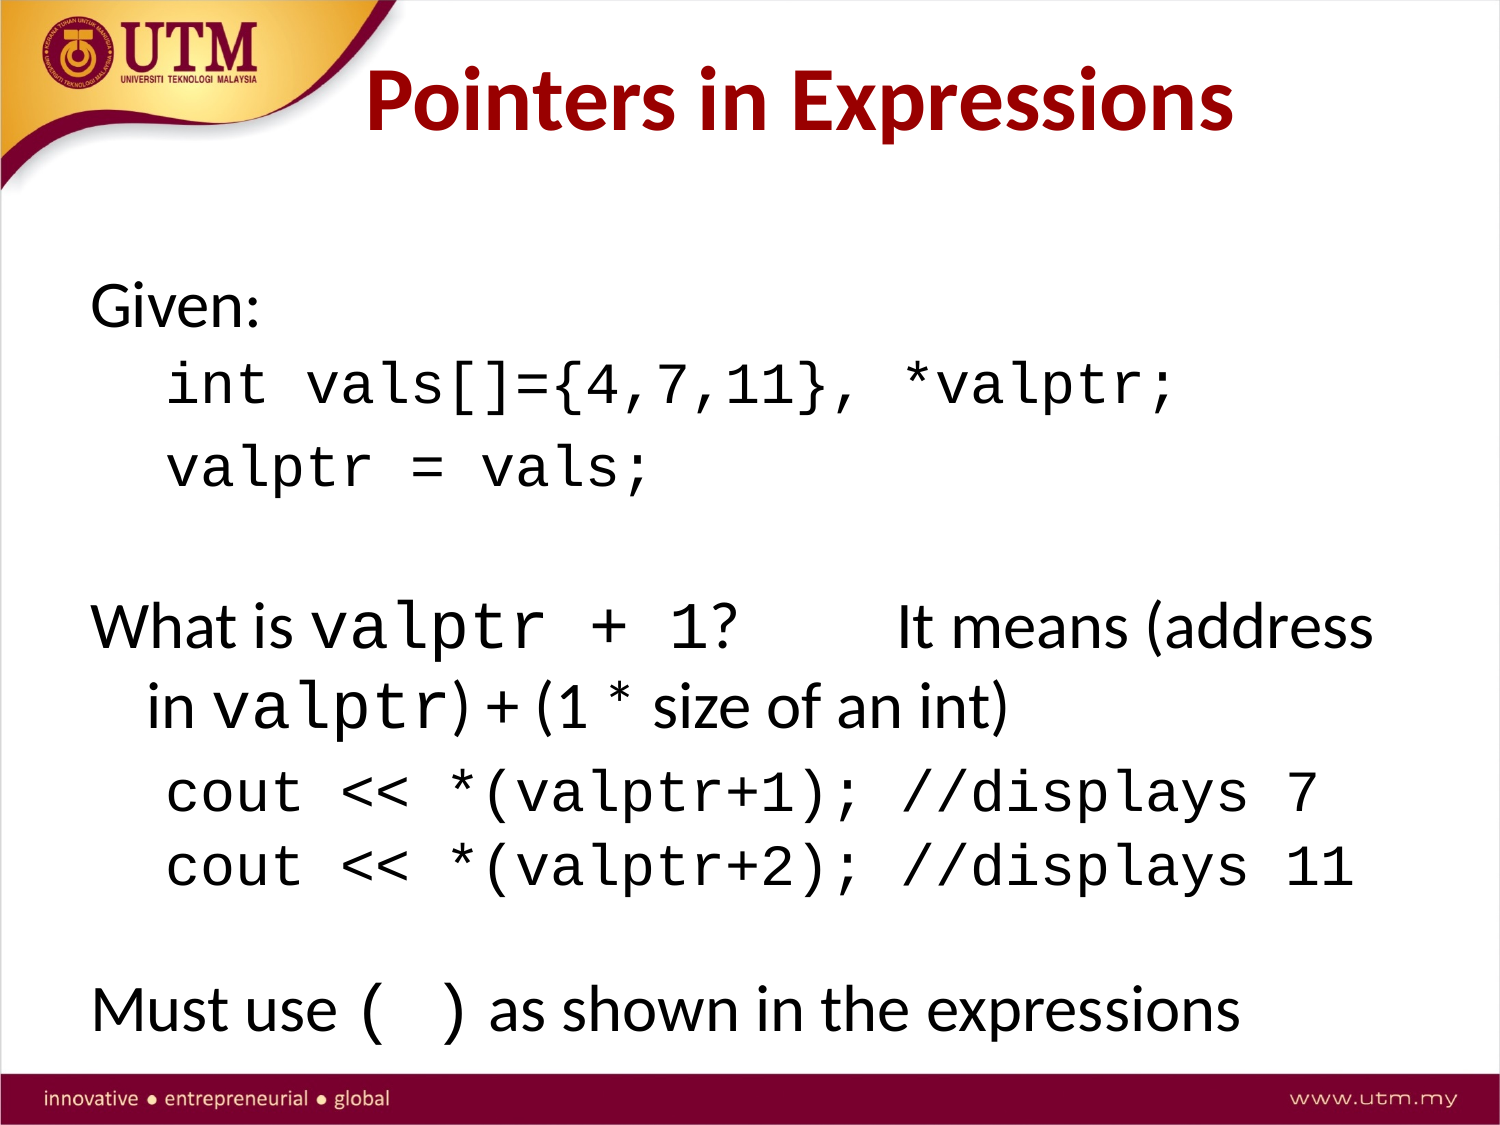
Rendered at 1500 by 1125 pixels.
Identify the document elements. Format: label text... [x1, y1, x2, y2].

picture [0, 0, 1500, 1125]
title Pointers in Expressions [125, 0, 1475, 188]
list Given: int vals[]={4,7,11}, *valptr; valptr = vals; What is valptr + 1? It means (address in valptr) + (1 * size of an int) cout << *(valptr+1); //displays 7 cout << *(valptr+2); //displays 11 Must use ( ) as shown in the expressions [75, 262, 1425, 1005]
